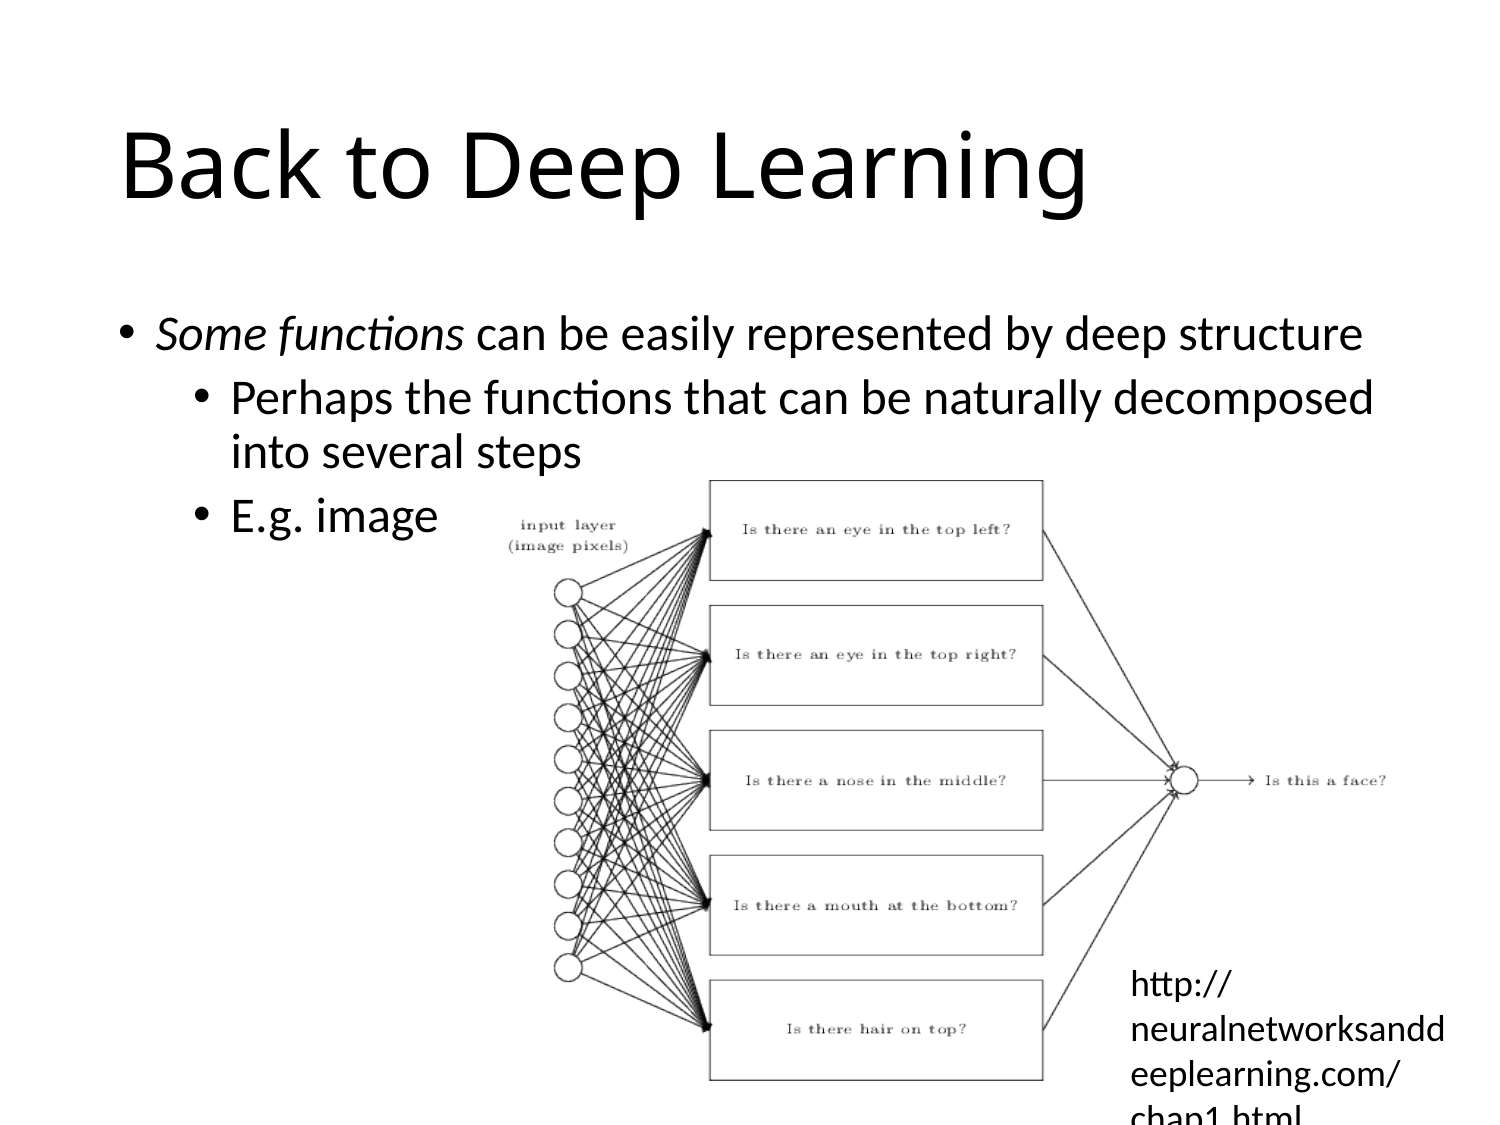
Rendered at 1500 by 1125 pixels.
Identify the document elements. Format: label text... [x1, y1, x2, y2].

title Back to Deep Learning [103, 59, 1397, 278]
picture [500, 480, 1397, 1081]
text_box http://neuralnetworksanddeeplearning.com/chap1.html [1115, 951, 1463, 1125]
list Some functions can be easily represented by deep structure Perhaps the functions that can be naturally decomposed into several steps E.g. image [103, 299, 1397, 1125]
